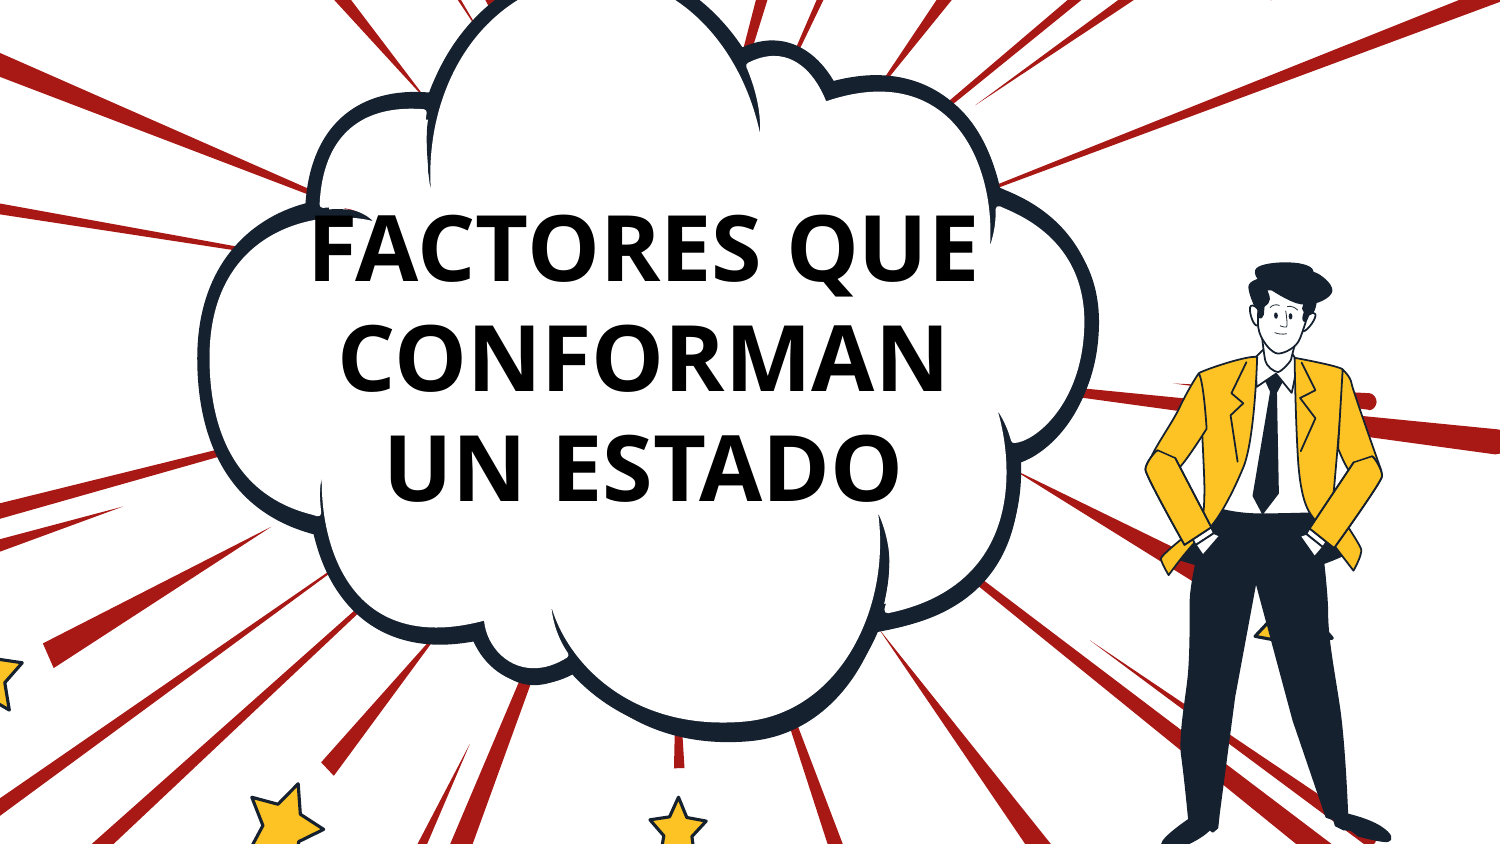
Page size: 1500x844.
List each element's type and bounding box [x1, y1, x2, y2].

text_box [1144, 262, 1393, 844]
text_box [0, 0, 1500, 844]
